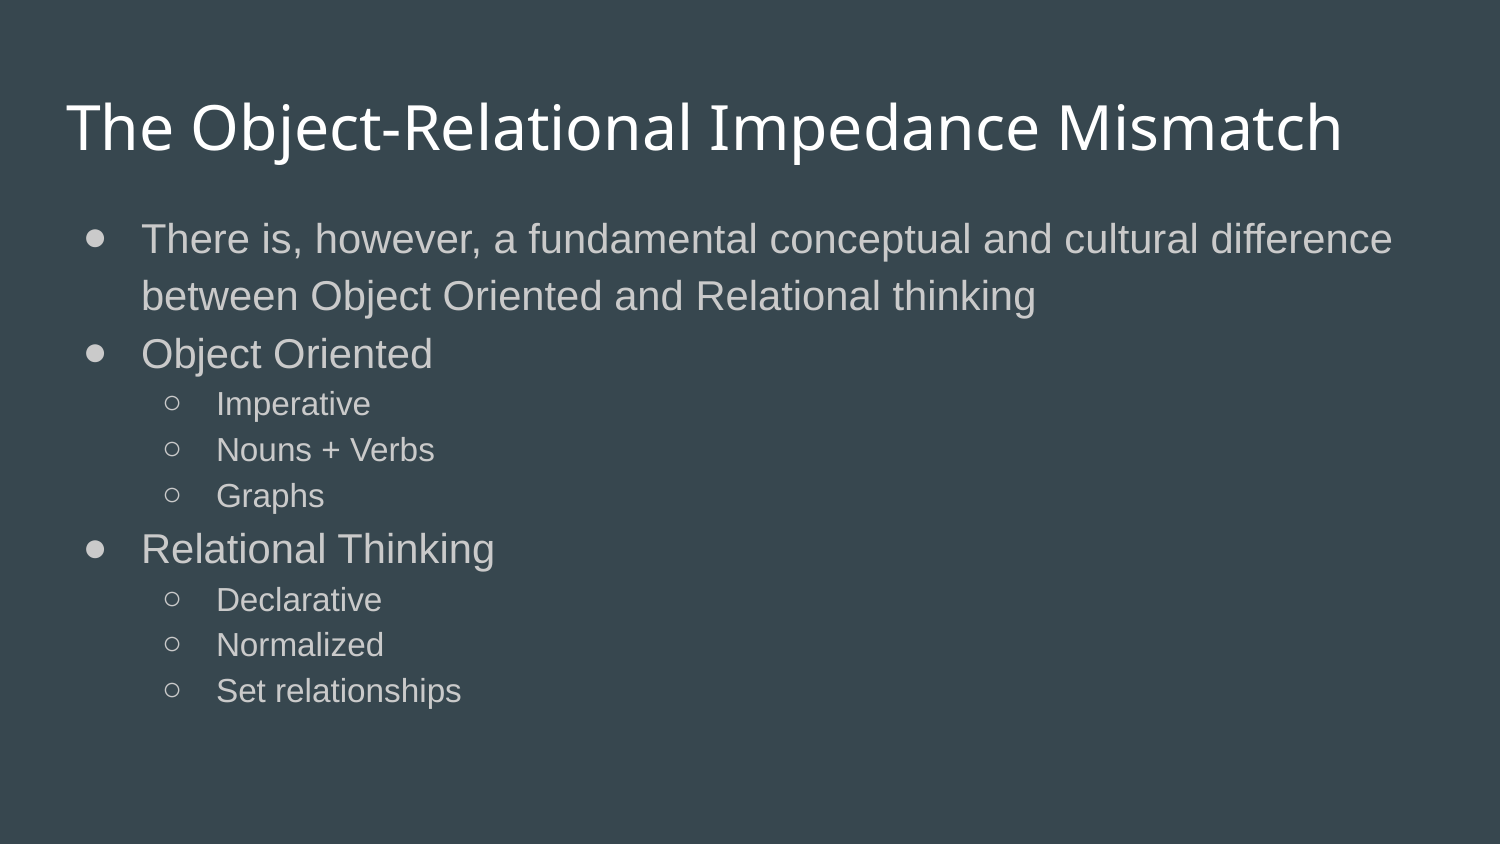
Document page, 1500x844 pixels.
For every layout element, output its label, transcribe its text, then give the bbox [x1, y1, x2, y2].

list There is, however, a fundamental conceptual and cultural difference between Object Oriented and Relational thinking Object Oriented Imperative Nouns + Verbs Graphs Relational Thinking Declarative Normalized Set relationships [51, 189, 1449, 750]
title The Object-Relational Impedance Mismatch [51, 72, 1449, 167]
